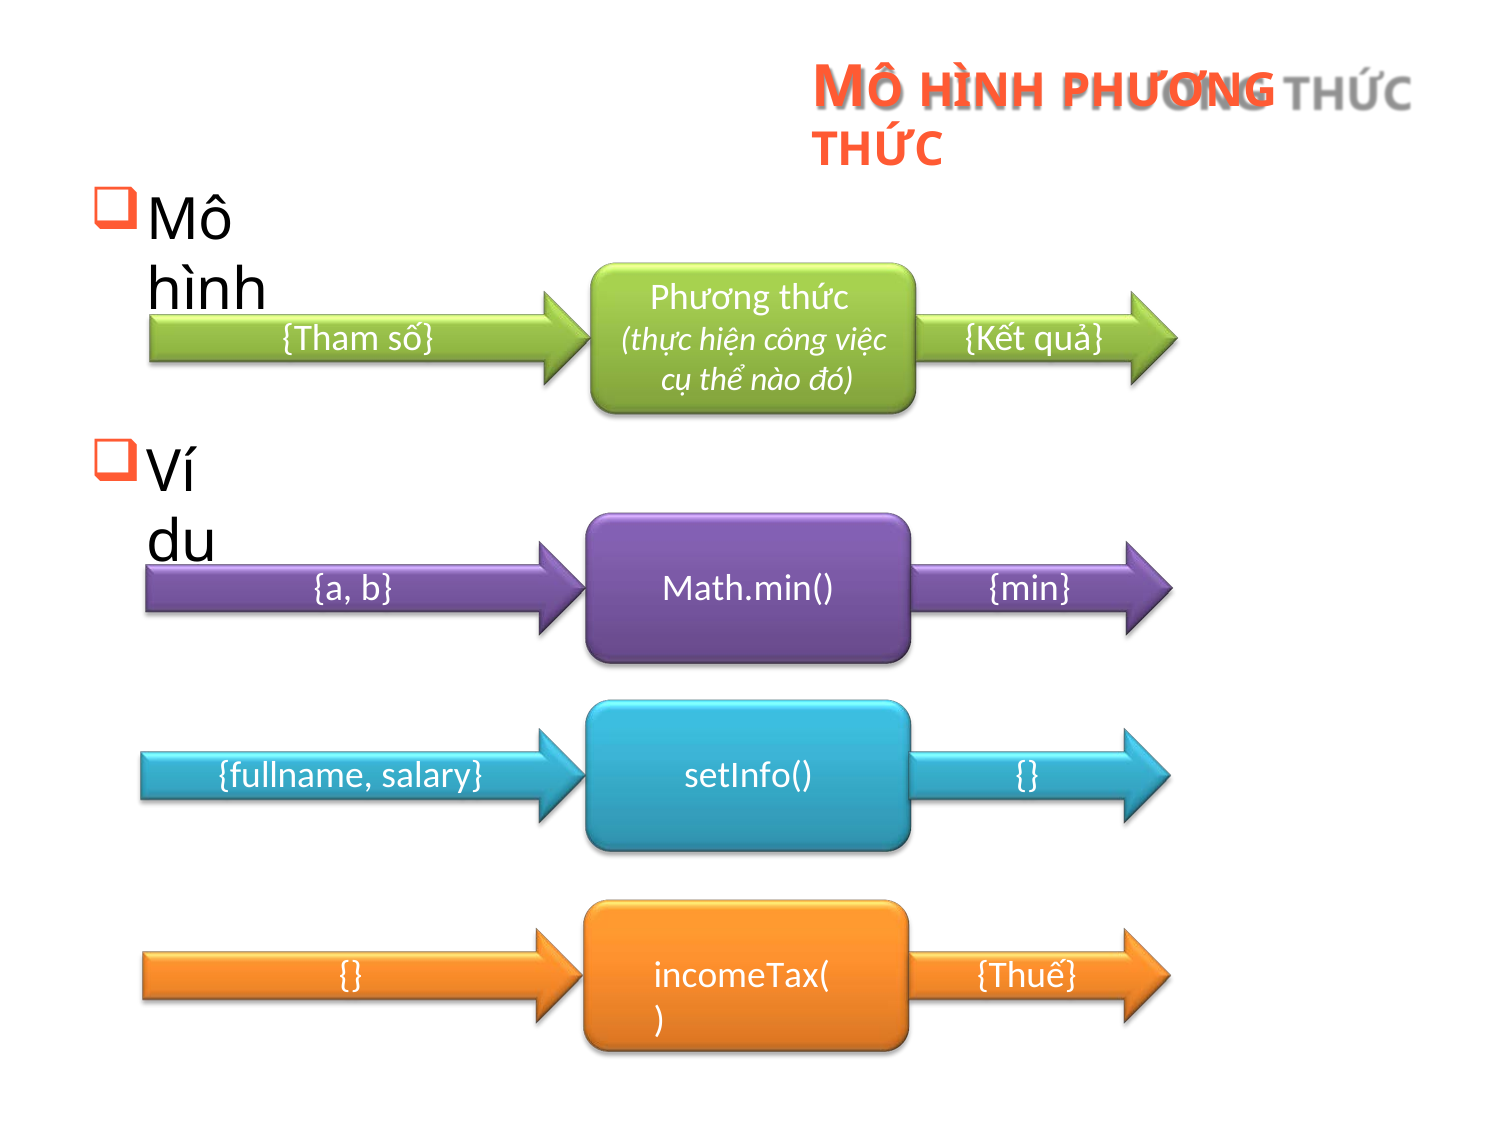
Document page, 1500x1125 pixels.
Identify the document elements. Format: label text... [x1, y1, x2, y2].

picture [142, 258, 1186, 432]
picture [137, 508, 1181, 674]
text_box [74, 31, 1444, 162]
text_box Mô hình [87, 178, 364, 321]
picture [133, 696, 1178, 862]
title MÔ HÌNH PHƯƠNG THỨC [88, 170, 1412, 237]
picture [135, 896, 1178, 1062]
text_box Ví dụ [87, 430, 282, 573]
